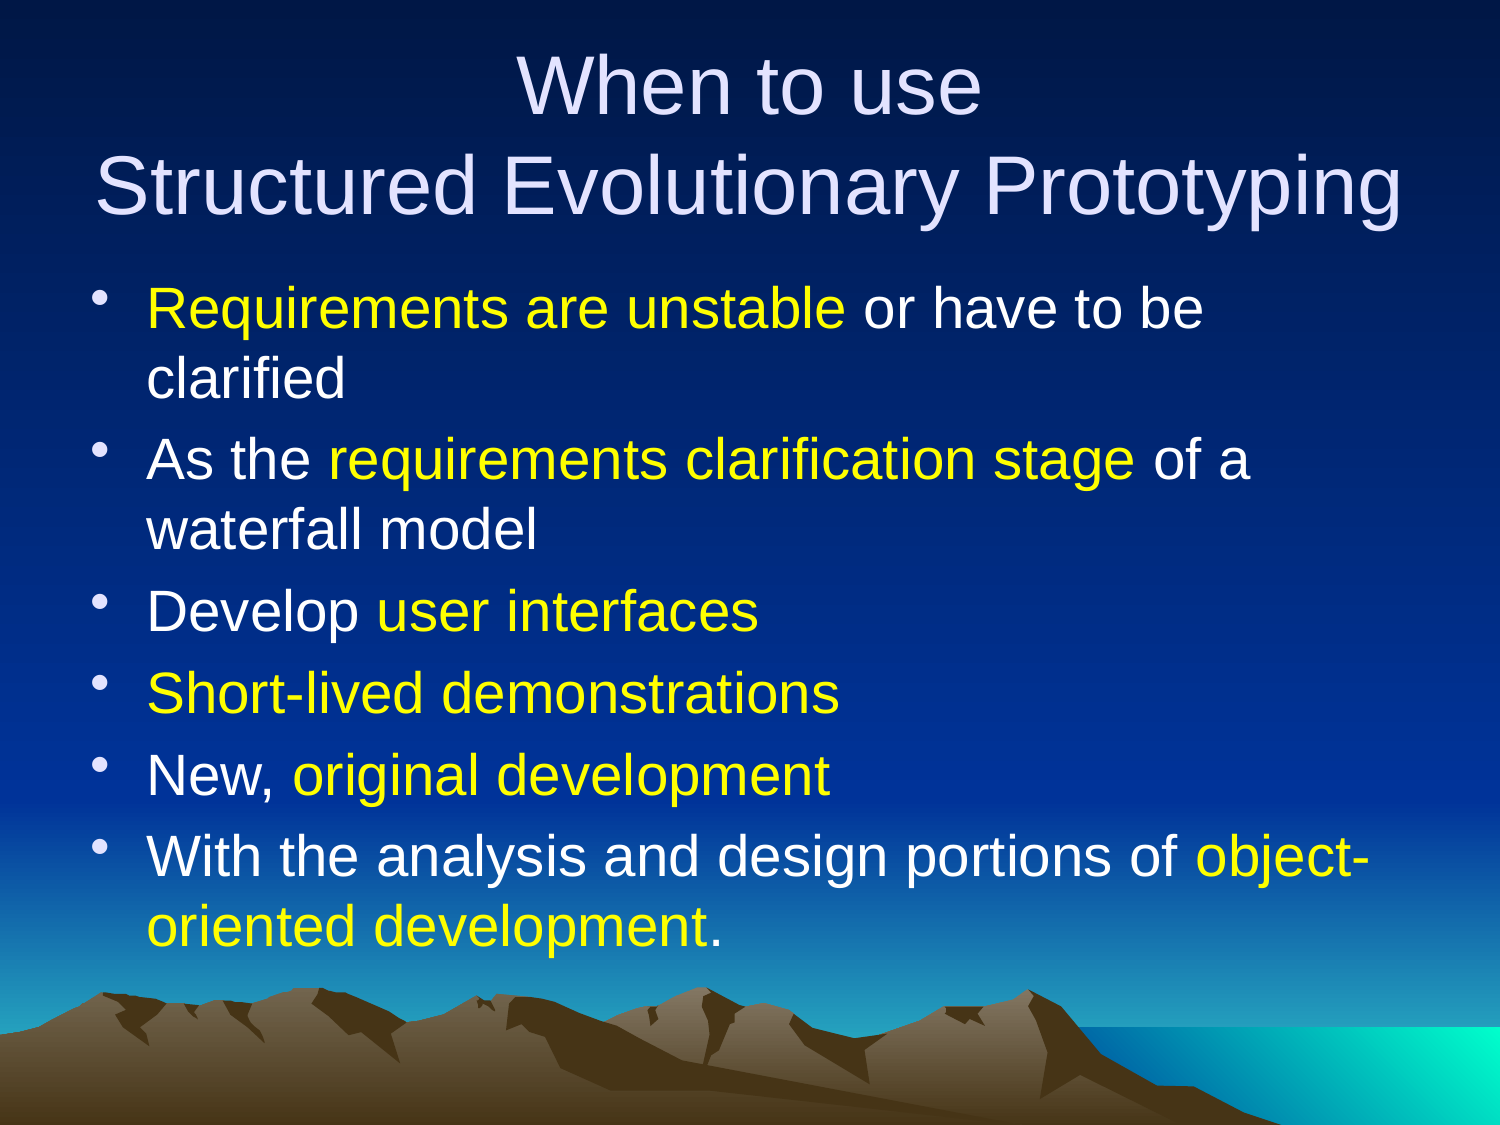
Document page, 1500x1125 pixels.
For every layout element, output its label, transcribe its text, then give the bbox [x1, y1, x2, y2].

title When to use Structured Evolutionary Prototyping [75, 37, 1425, 225]
list Requirements are unstable or have to be clarified As the requirements clarification stage of a waterfall model Develop user interfaces Short-lived demonstrations New, original development With the analysis and design portions of object-oriented development. [75, 262, 1425, 1000]
